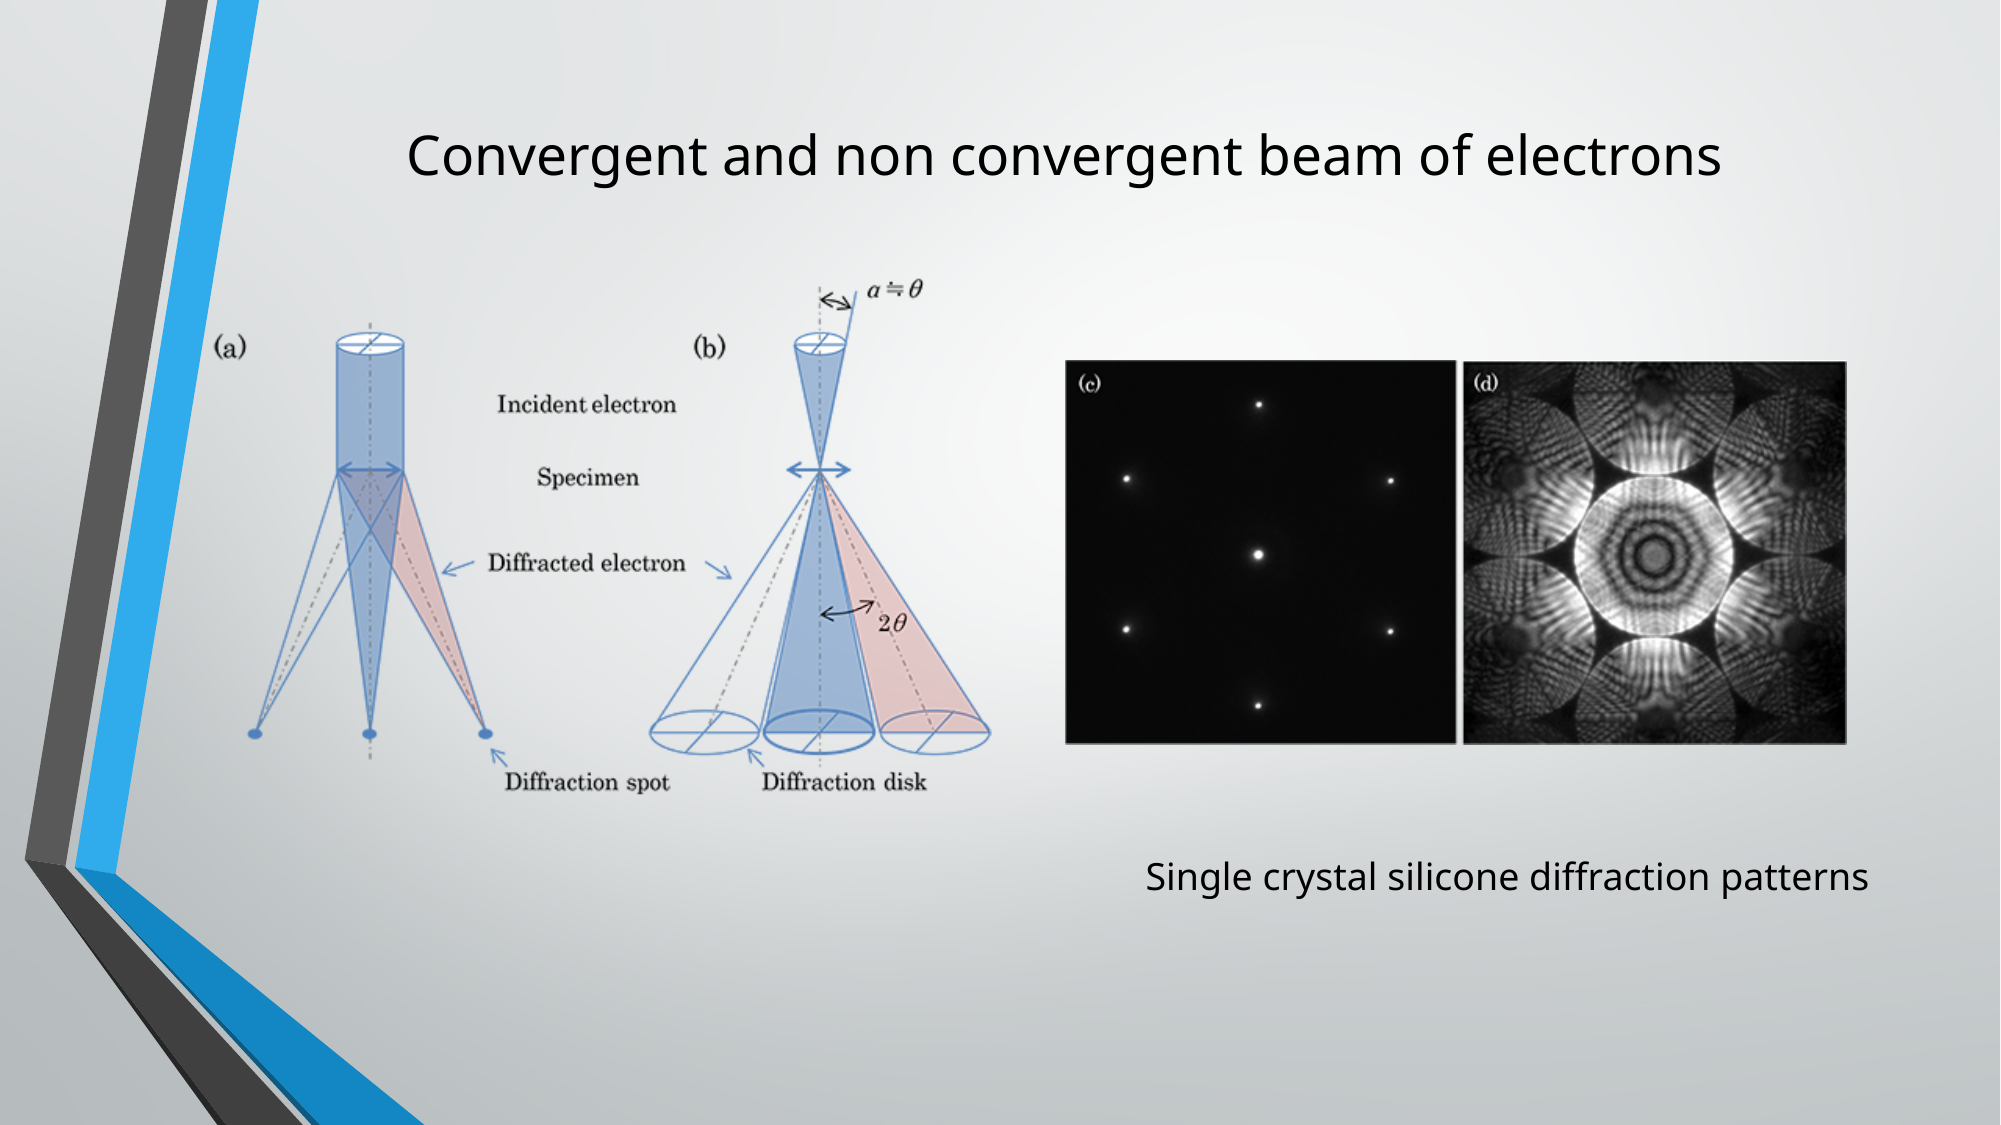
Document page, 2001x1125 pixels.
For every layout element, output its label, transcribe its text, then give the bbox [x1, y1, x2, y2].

text_box Single crystal silicone diffraction patterns [1130, 845, 1885, 906]
title Convergent and non convergent beam of electrons [243, 112, 1887, 260]
picture [1064, 360, 1847, 746]
picture [211, 276, 993, 796]
